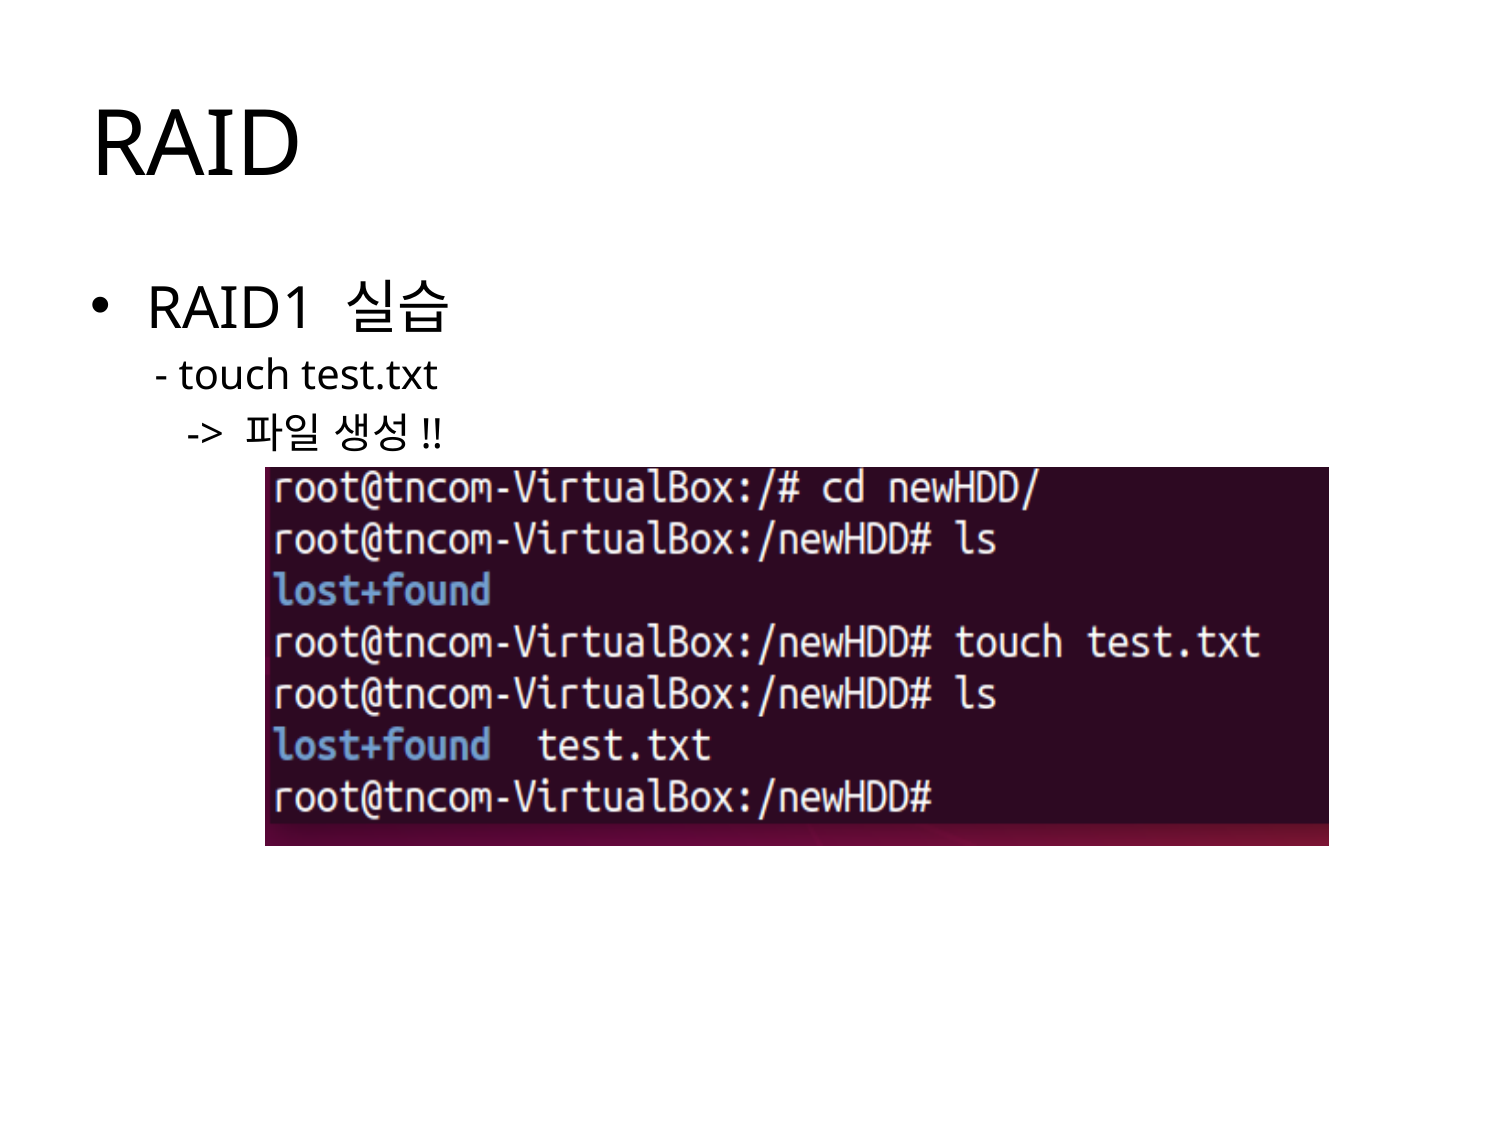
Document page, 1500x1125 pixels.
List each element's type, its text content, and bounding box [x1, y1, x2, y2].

title RAID [75, 45, 1425, 233]
picture [265, 467, 1329, 847]
list RAID1 실습 - touch test.txt -> 파일 생성!! [75, 262, 1447, 1005]
